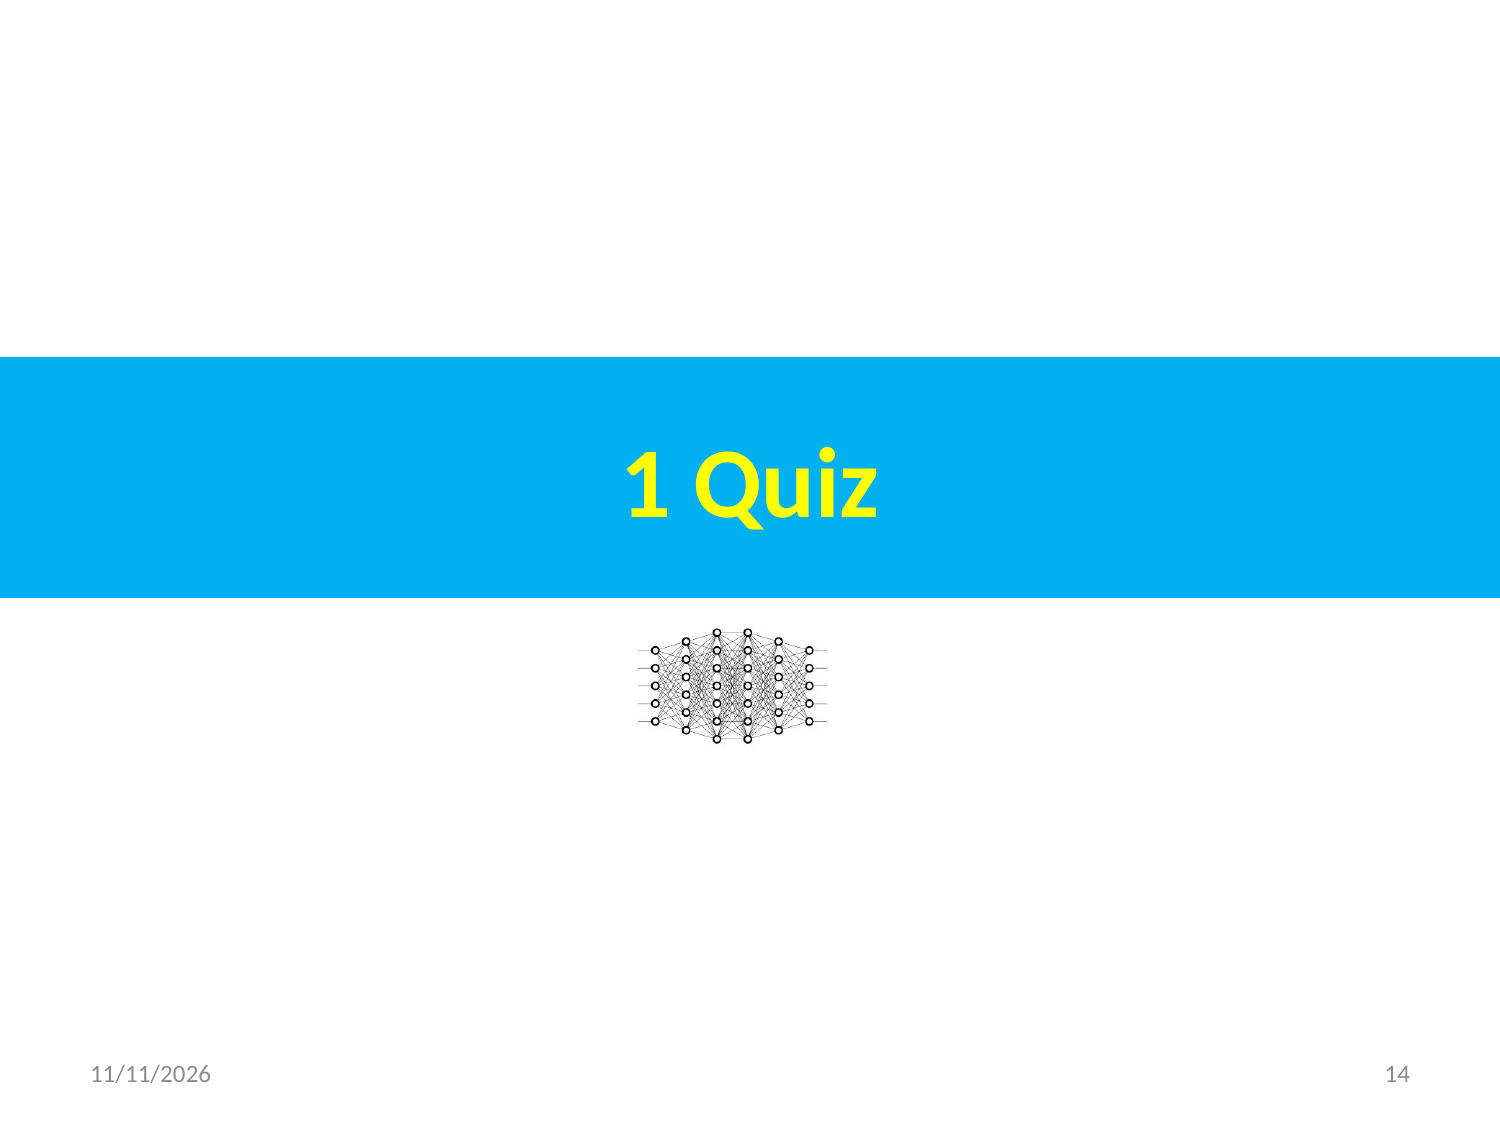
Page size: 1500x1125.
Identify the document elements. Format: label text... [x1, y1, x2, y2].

picture [632, 619, 831, 752]
slide_number 14 [1074, 1042, 1425, 1103]
title 1 Quiz [0, 356, 1500, 598]
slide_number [75, 1042, 425, 1103]
